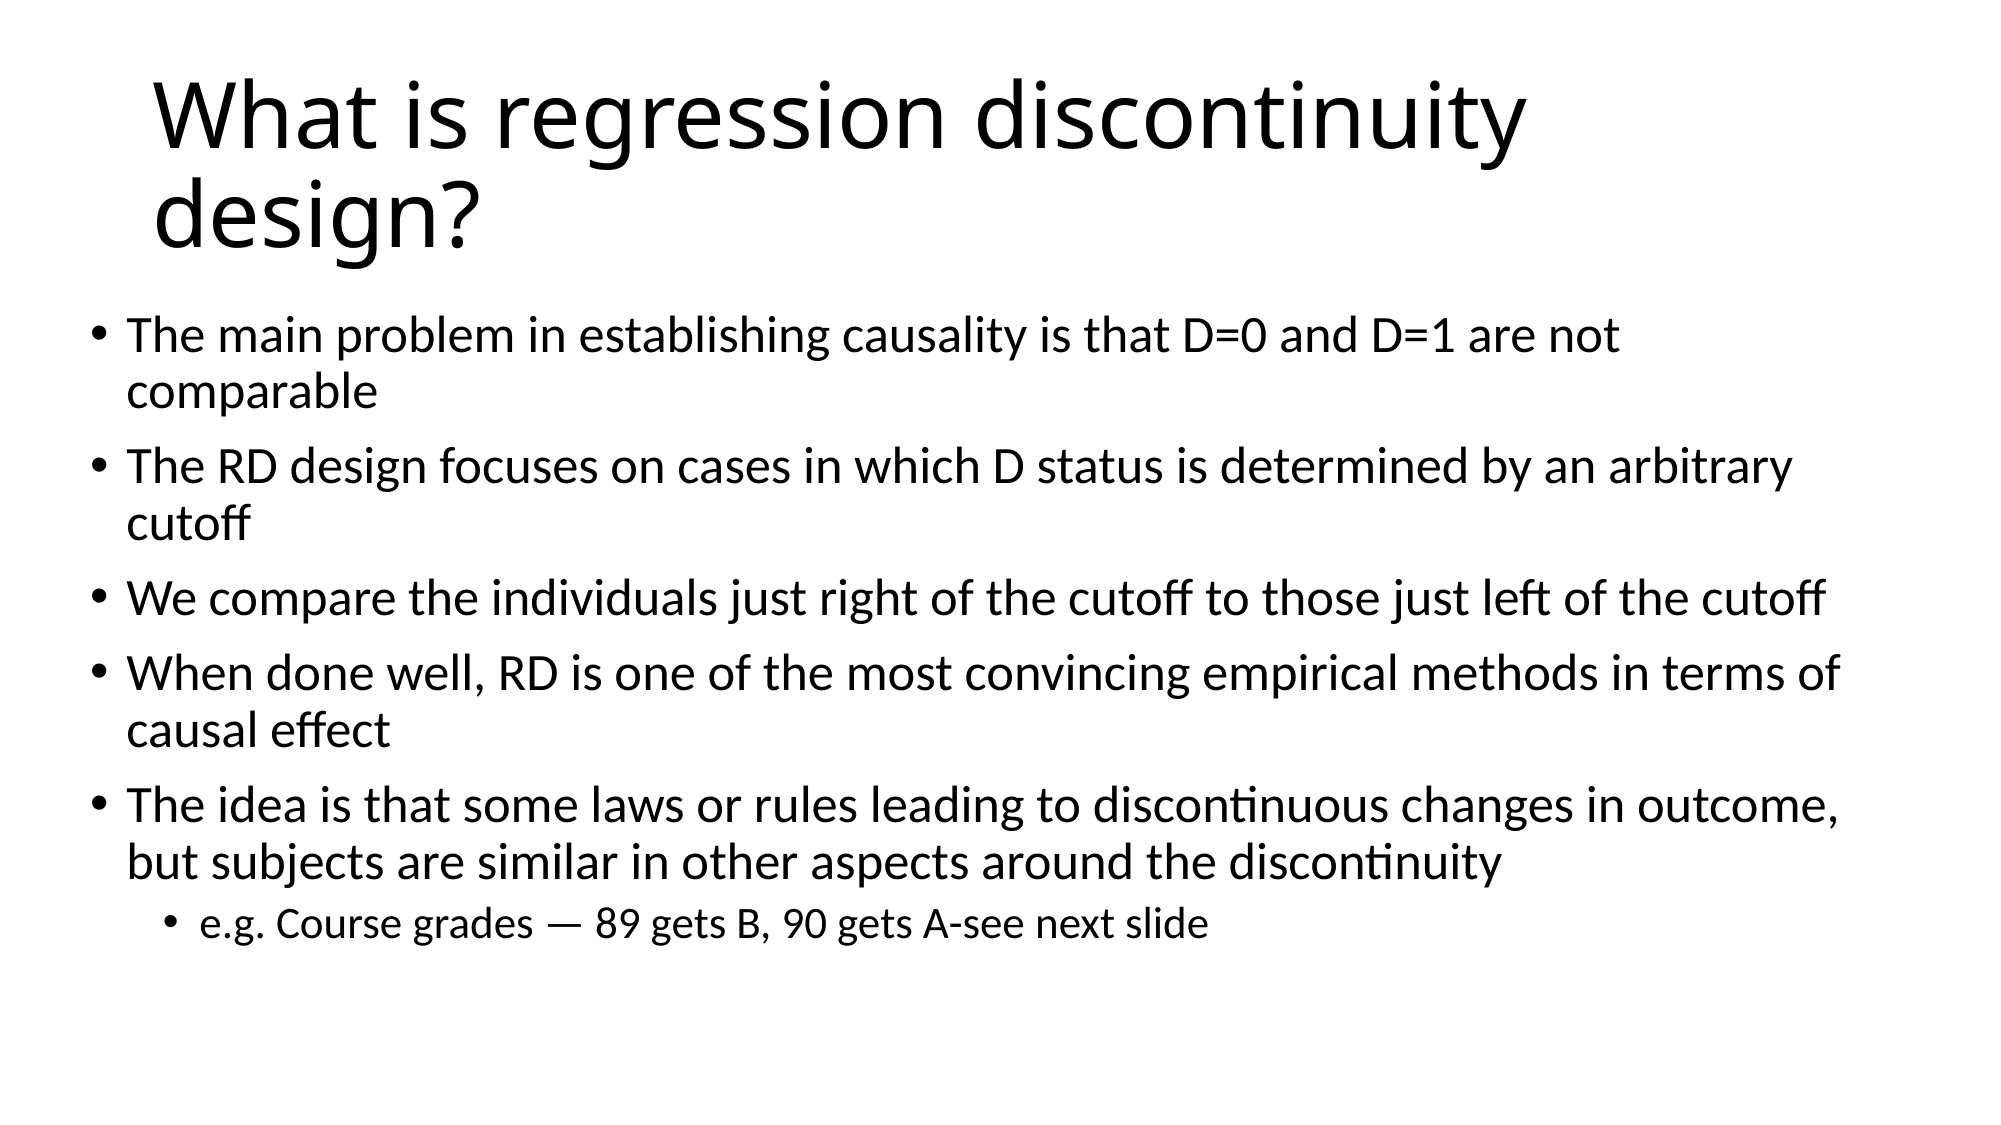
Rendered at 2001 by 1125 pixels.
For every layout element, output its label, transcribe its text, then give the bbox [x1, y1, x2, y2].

list The main problem in establishing causality is that D=0 and D=1 are not comparable The RD design focuses on cases in which D status is determined by an arbitrary cutoff We compare the individuals just right of the cutoff to those just left of the cutoff When done well, RD is one of the most convincing empirical methods in terms of causal effect The idea is that some laws or rules leading to discontinuous changes in outcome, but subjects are similar in other aspects around the discontinuity e.g. Course grades — 89 gets B, 90 gets A-see next slide [75, 299, 1863, 1037]
title What is regression discontinuity design? [137, 59, 1863, 278]
